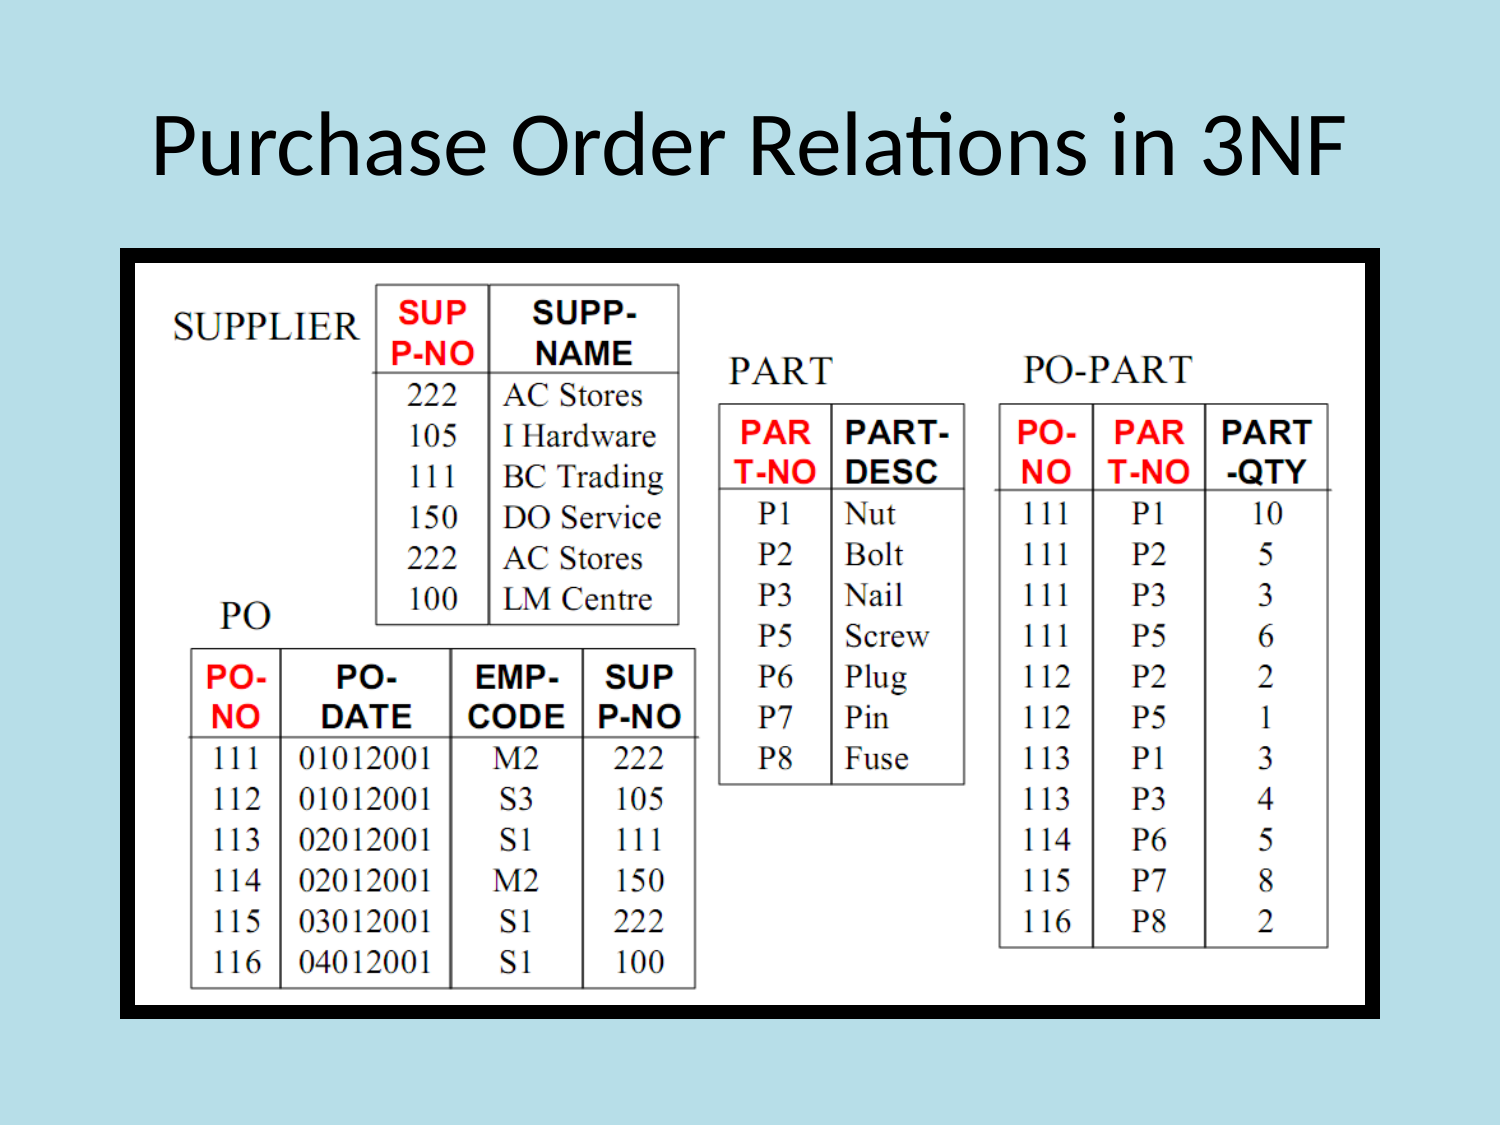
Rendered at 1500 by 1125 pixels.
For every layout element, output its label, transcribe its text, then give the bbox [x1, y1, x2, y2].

title Purchase Order Relations in 3NF [75, 45, 1425, 233]
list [134, 262, 1366, 1006]
